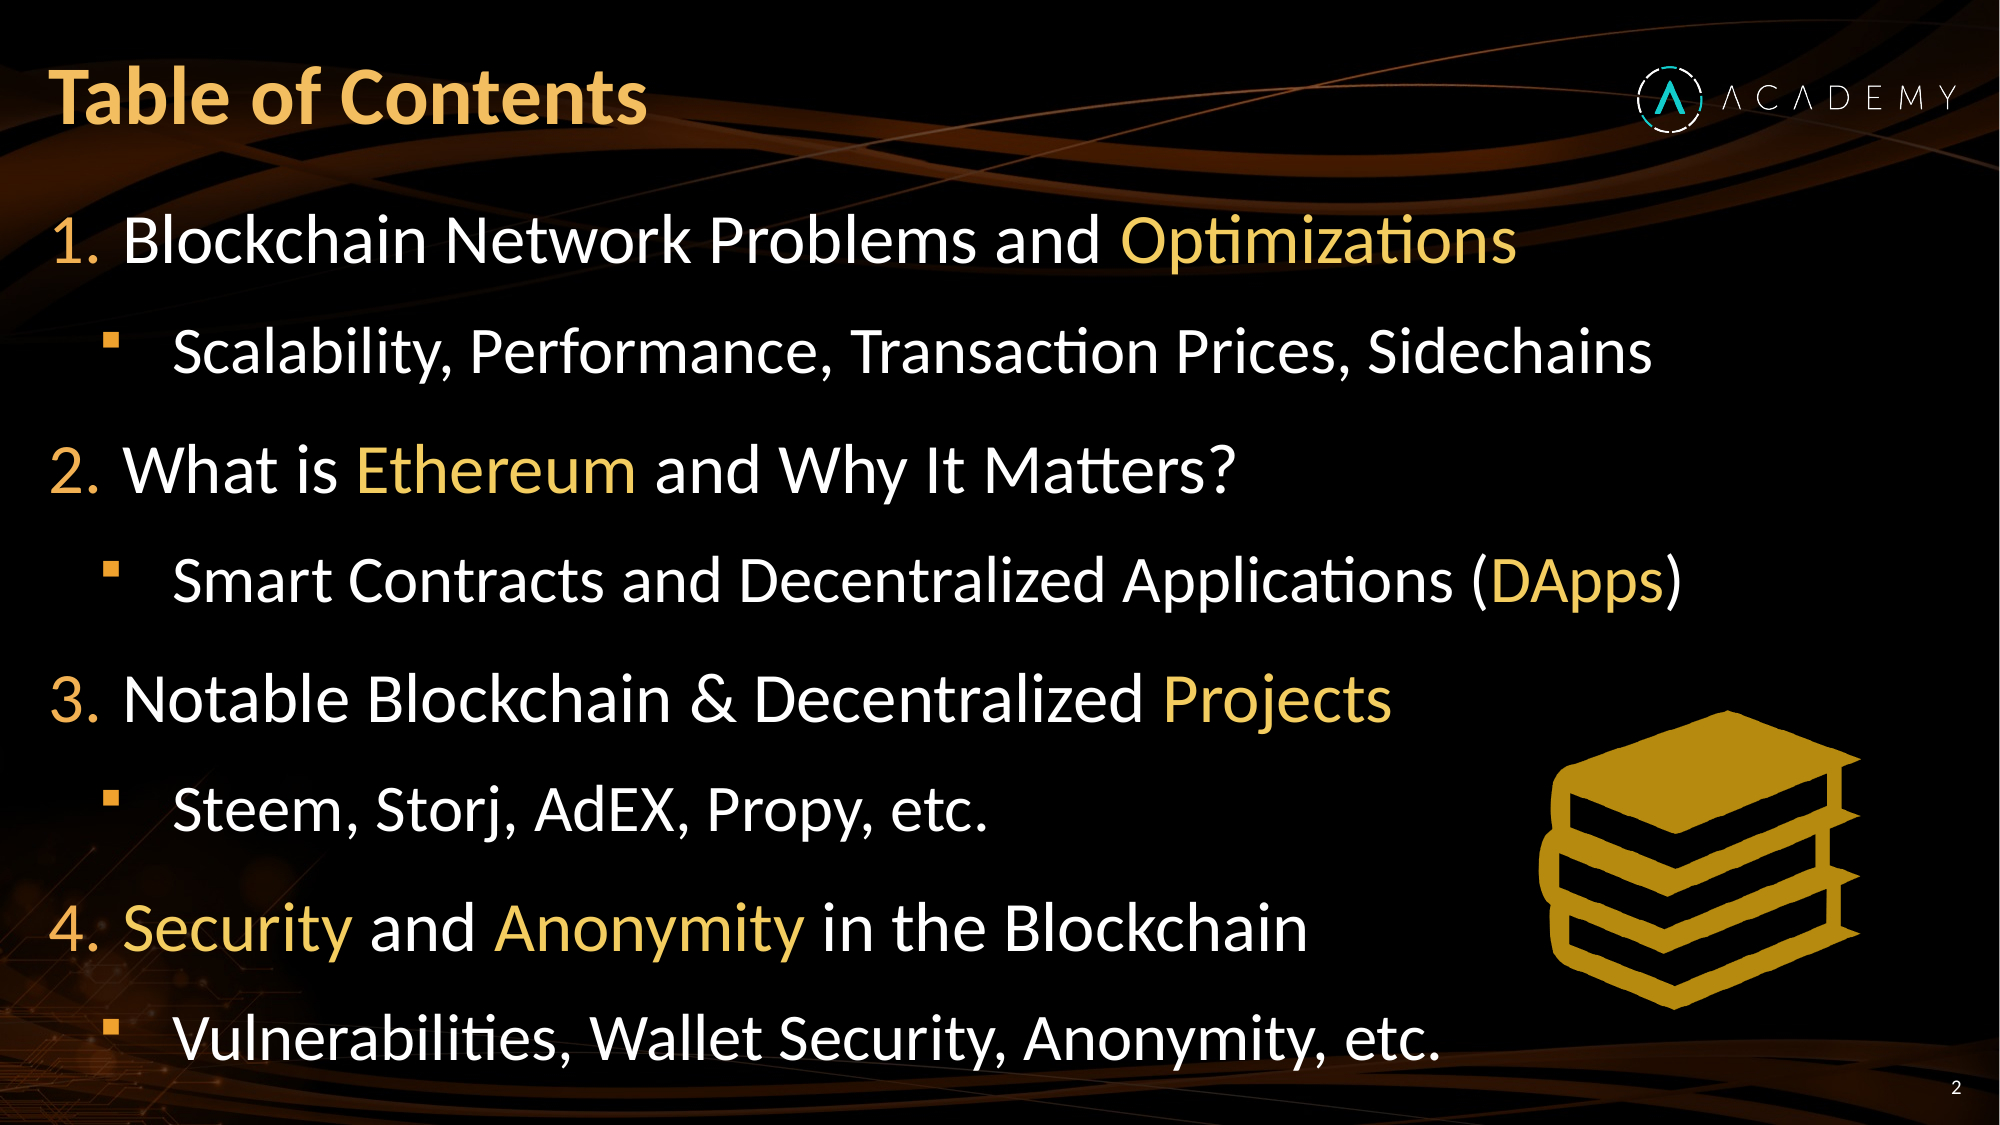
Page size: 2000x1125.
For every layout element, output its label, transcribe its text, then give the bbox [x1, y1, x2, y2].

slide_number 2 [1897, 1070, 1968, 1103]
list Blockchain Network Problems and Optimizations Scalability, Performance, Transaction Prices, Sidechains What is Ethereum and Why It Matters? Smart Contracts and Decentralized Applications (DApps) Notable Blockchain & Decentralized Projects Steem, Storj, AdEX, Propy, etc. Security and Anonymity in the Blockchain Vulnerabilities, Wallet Security, Anonymity, etc. [31, 188, 1968, 1103]
picture [0, 0, 2000, 1125]
title Table of Contents [30, 6, 1602, 189]
